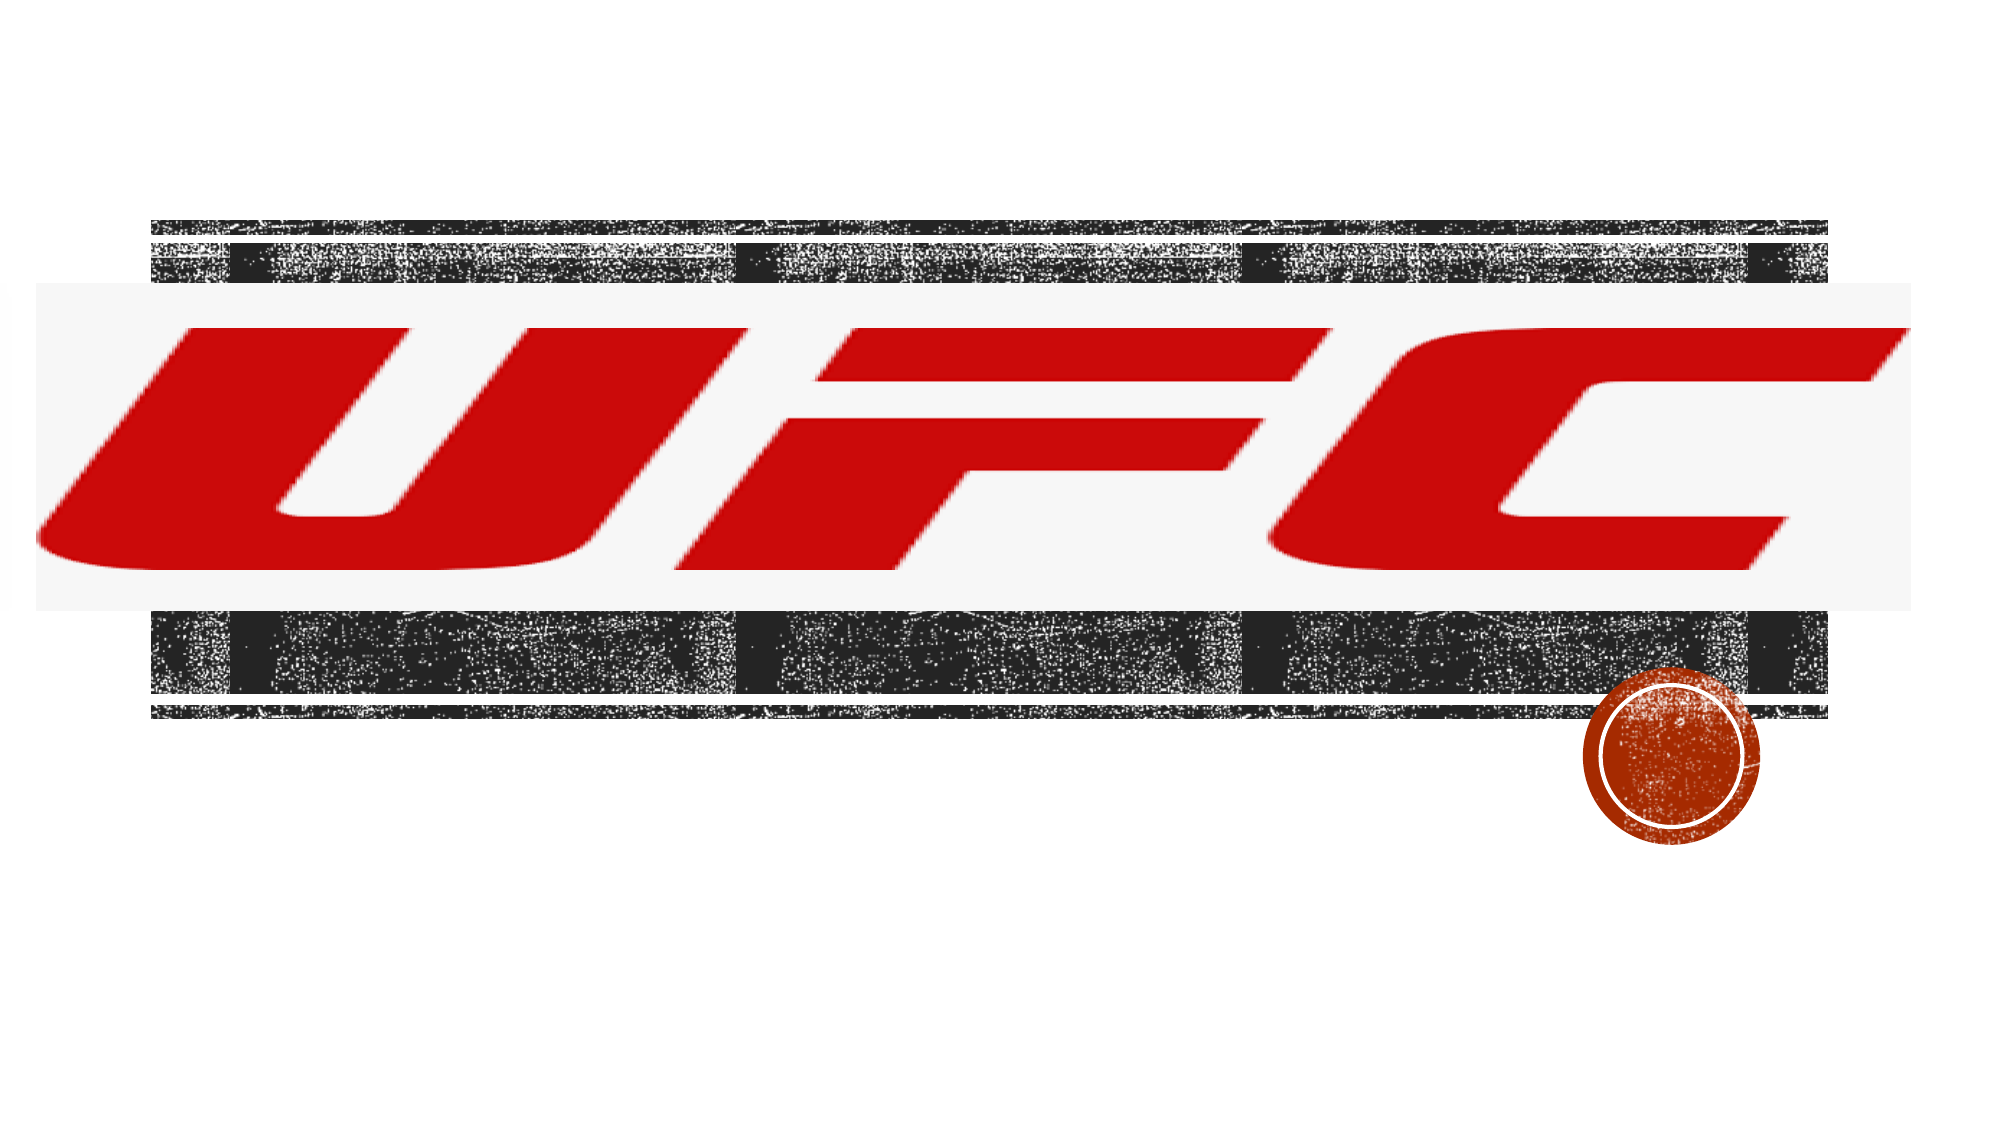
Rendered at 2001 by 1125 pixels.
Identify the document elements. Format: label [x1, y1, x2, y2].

picture [0, 283, 1984, 612]
